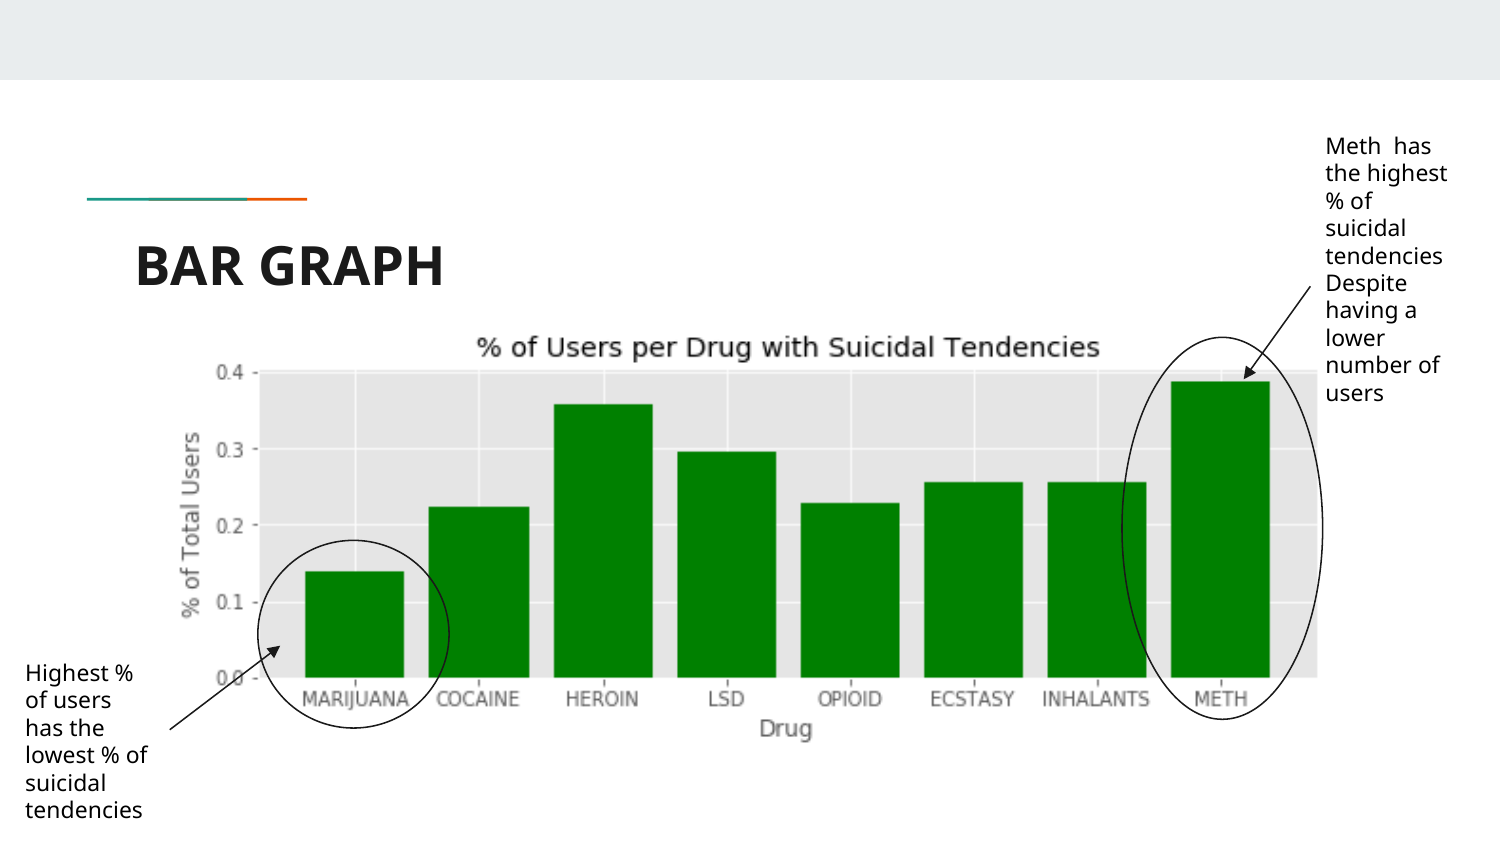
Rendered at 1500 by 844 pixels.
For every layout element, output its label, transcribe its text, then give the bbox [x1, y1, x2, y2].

picture [169, 323, 1331, 757]
text_box Meth has the highest % of suicidal tendencies Despite having a lower number of users [1310, 116, 1470, 304]
title BAR GRAPH [119, 216, 1310, 305]
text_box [1243, 286, 1311, 380]
text_box Highest % of users has the lowest % of suicidal tendencies [10, 643, 170, 816]
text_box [169, 645, 281, 730]
